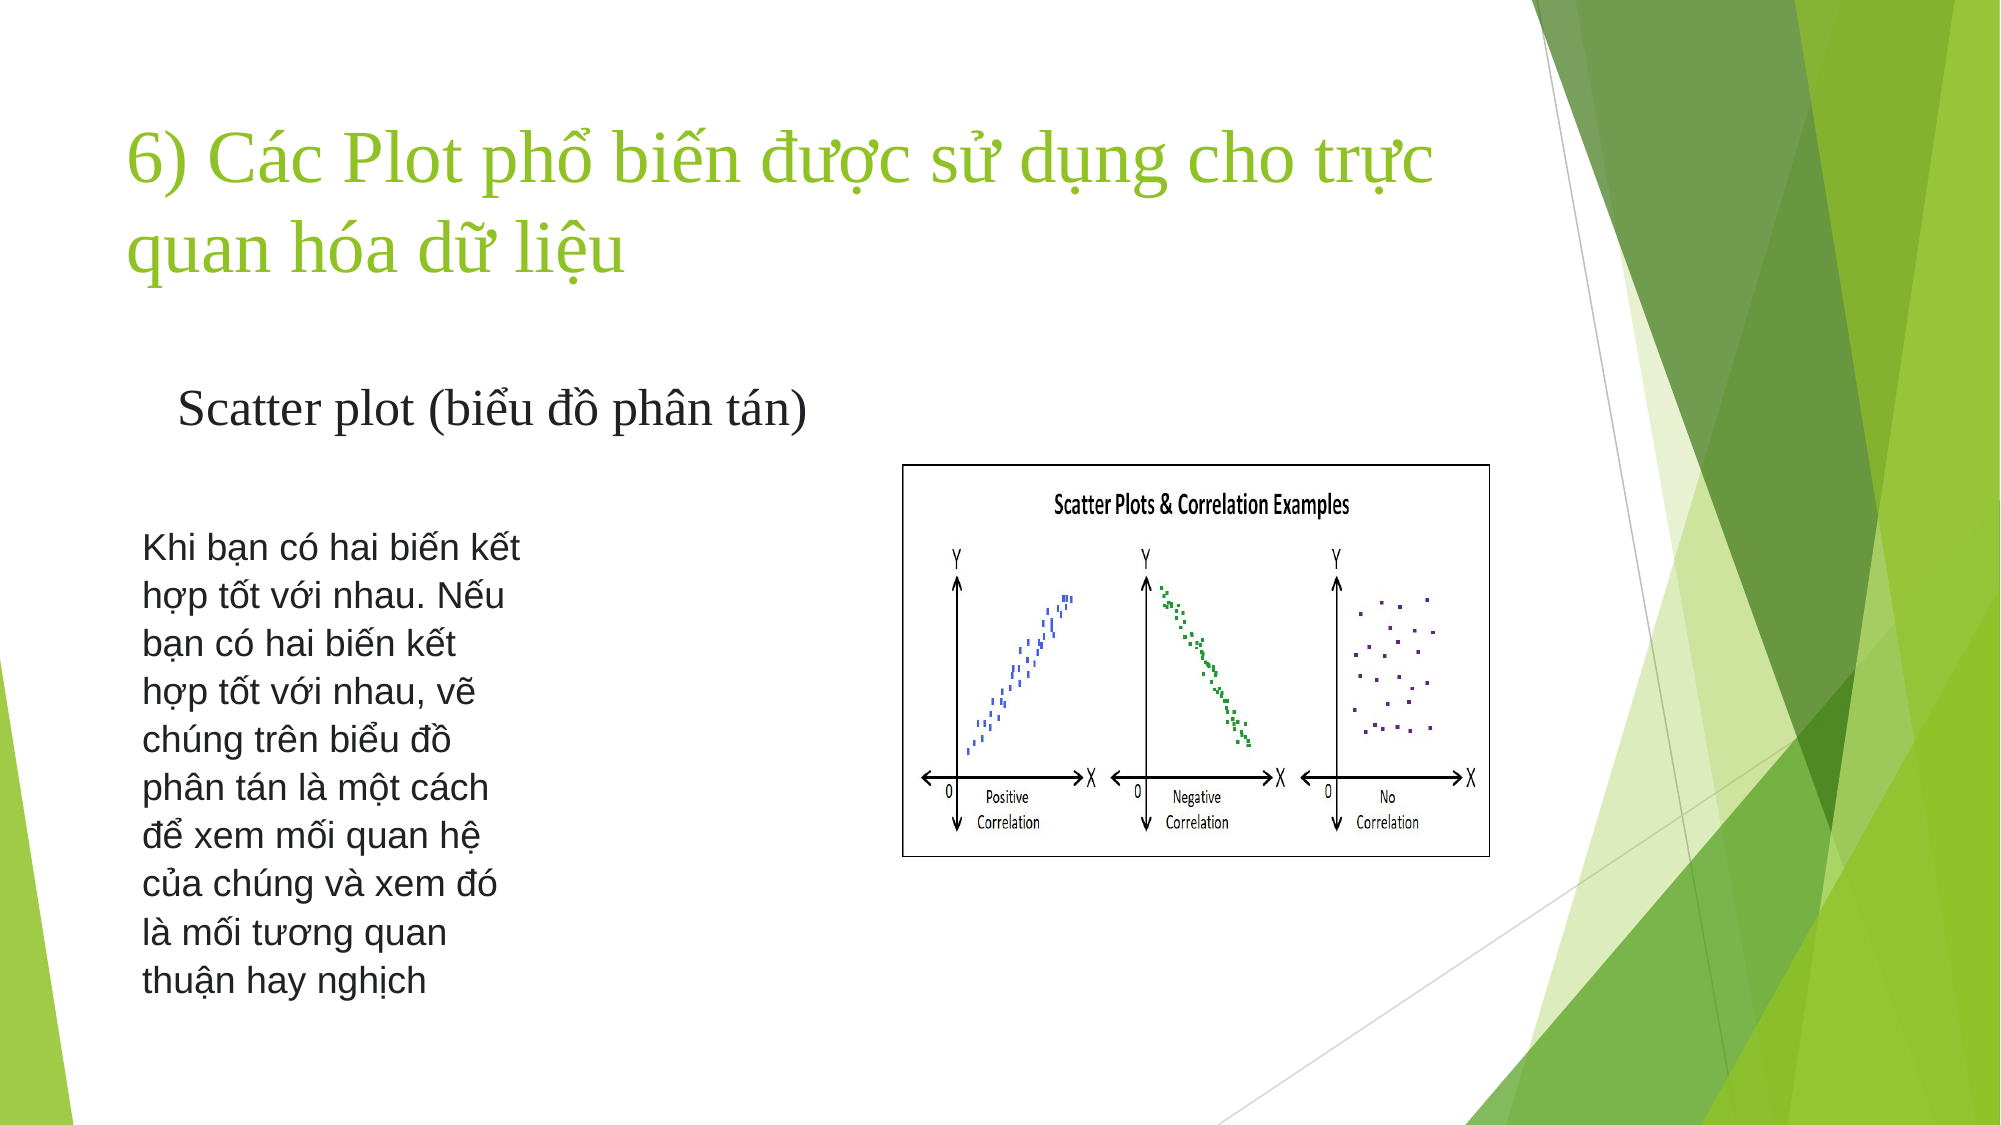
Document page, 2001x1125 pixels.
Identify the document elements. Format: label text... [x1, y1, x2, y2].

title 6) Các Plot phổ biến được sử dụng cho trực quan hóa dữ liệu [111, 99, 1522, 317]
picture [902, 464, 1490, 857]
text_box Khi bạn có hai biến kết hợp tốt với nhau. Nếu bạn có hai biến kết hợp tốt với nhau, vẽ chúng trên biểu đồ phân tán là một cách để xem mối quan hệ của chúng và xem đó là mối tương quan thuận hay nghịch [127, 511, 542, 1009]
text_box Scatter plot (biểu đồ phân tán) [161, 366, 828, 444]
